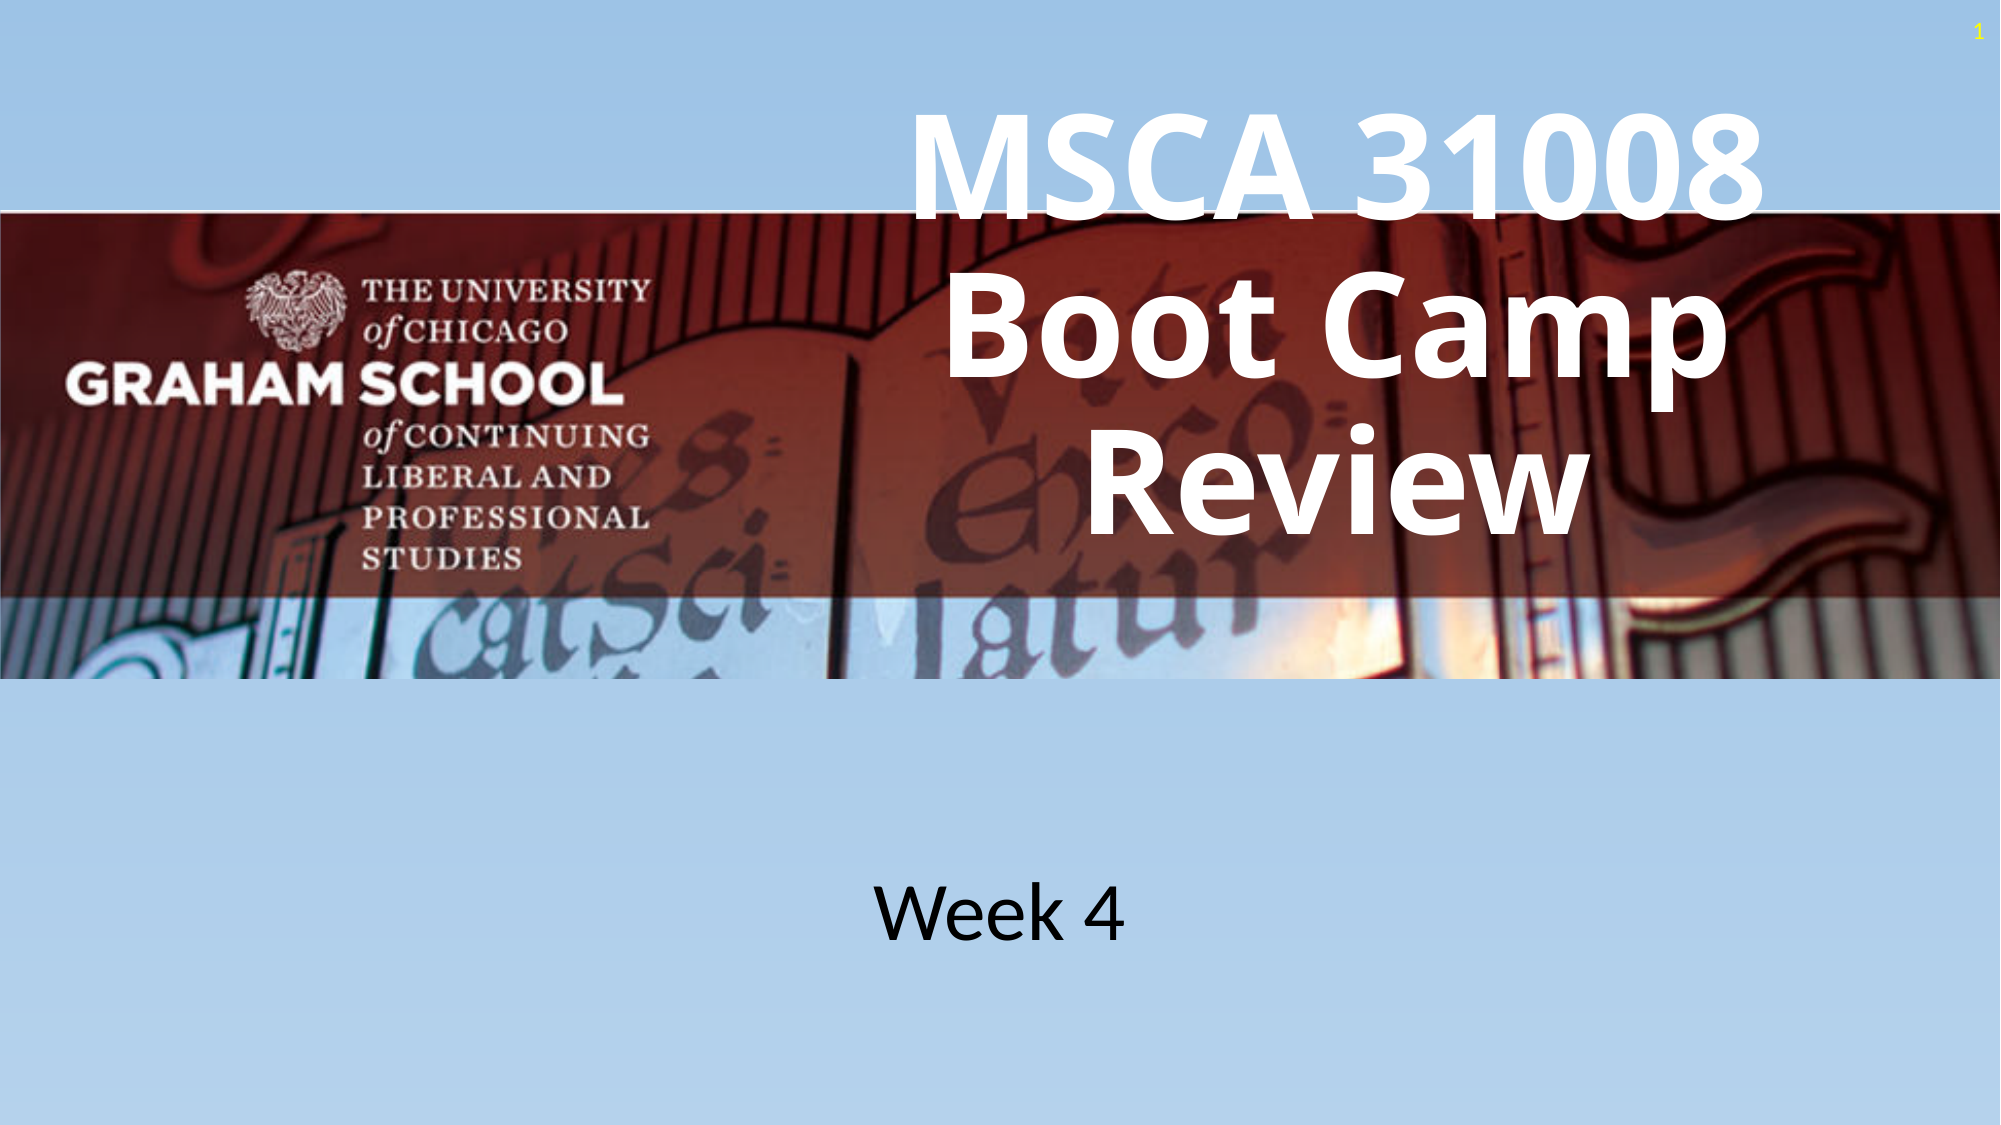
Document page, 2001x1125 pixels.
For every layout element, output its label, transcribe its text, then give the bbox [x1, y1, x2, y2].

subtitle Week 4 [249, 777, 1750, 1050]
picture [0, 210, 2000, 679]
slide_number 1 [1550, 0, 2000, 60]
